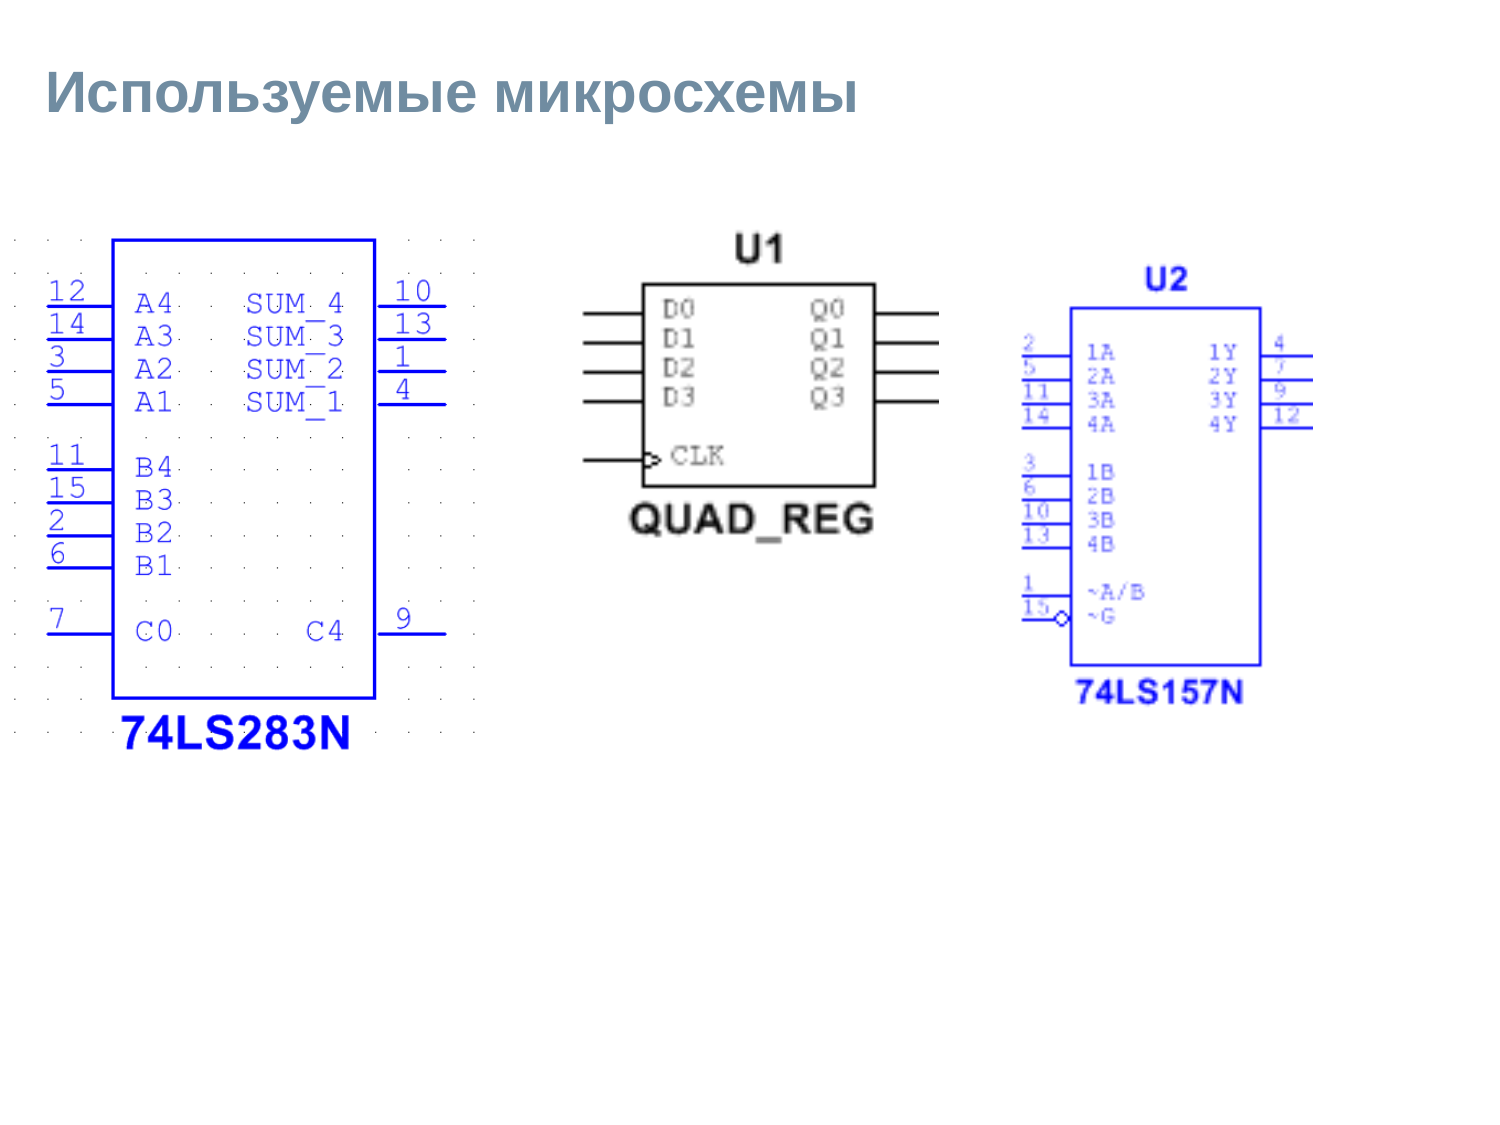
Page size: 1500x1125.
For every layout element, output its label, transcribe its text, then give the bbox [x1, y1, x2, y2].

picture [1019, 257, 1313, 718]
picture [0, 222, 480, 755]
picture [581, 222, 940, 551]
title Используемые микросхемы [0, 46, 1350, 131]
